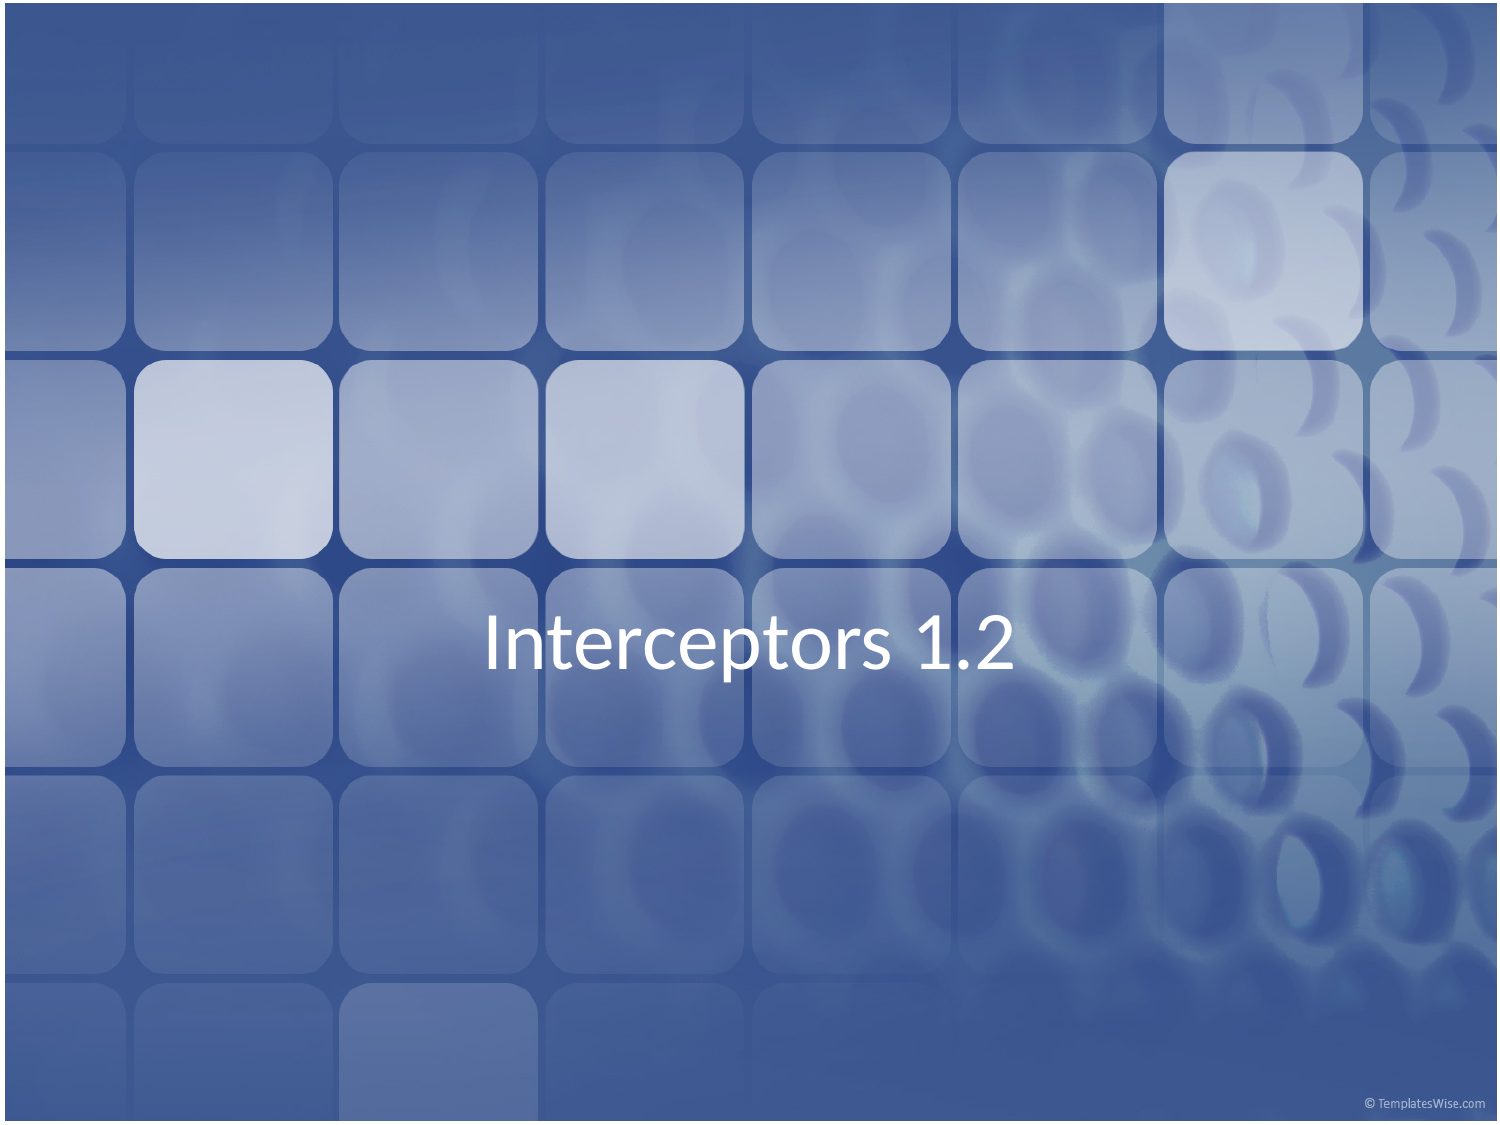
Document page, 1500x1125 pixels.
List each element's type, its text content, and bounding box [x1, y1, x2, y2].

picture [0, 0, 1500, 1125]
title Interceptors 1.2 [112, 553, 1388, 720]
